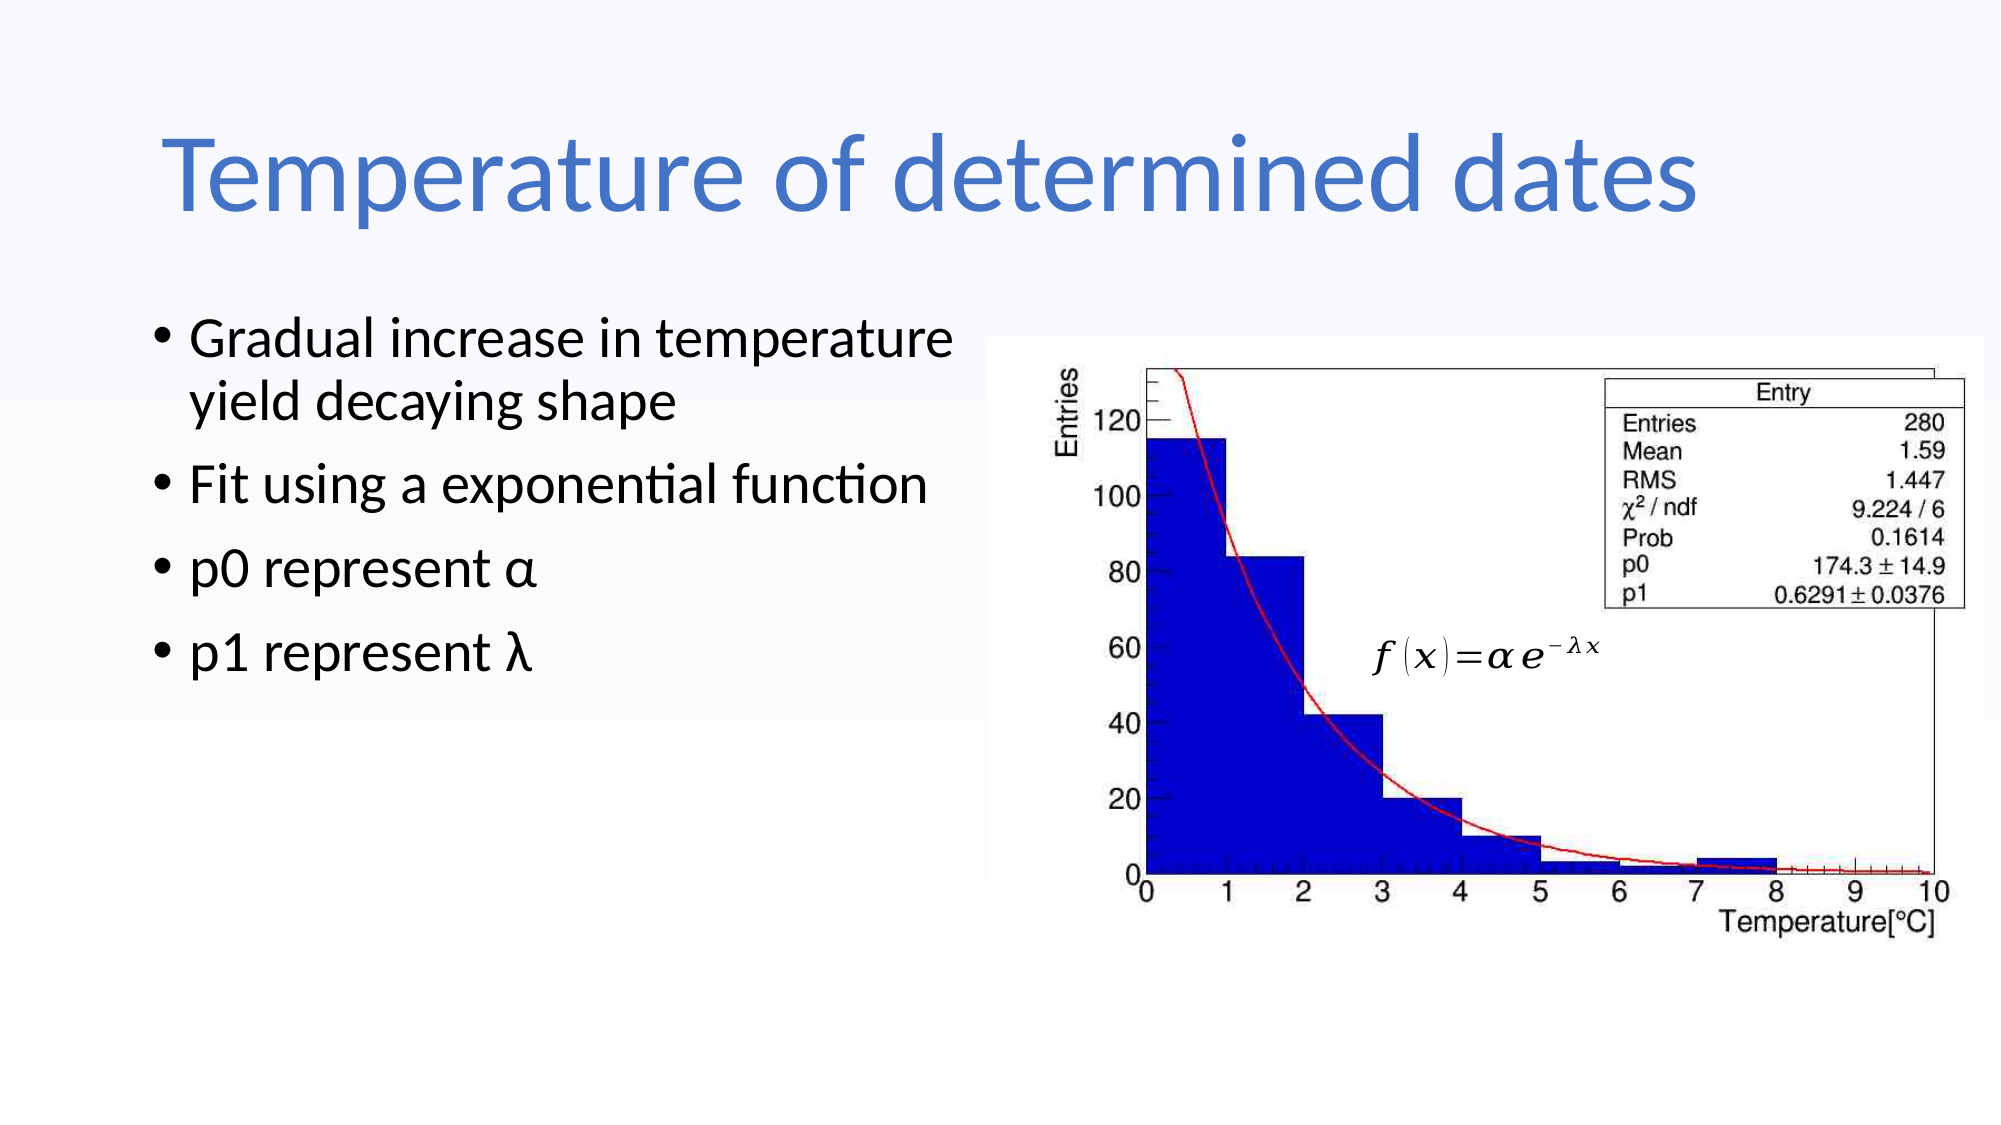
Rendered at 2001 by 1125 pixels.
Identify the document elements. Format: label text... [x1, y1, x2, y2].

text_box Temperature of determined dates [146, 91, 1716, 242]
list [987, 337, 1984, 976]
list Gradual increase in temperature yield decaying shape Fit using a exponential function p0 represent α p1 represent λ [137, 299, 988, 1014]
